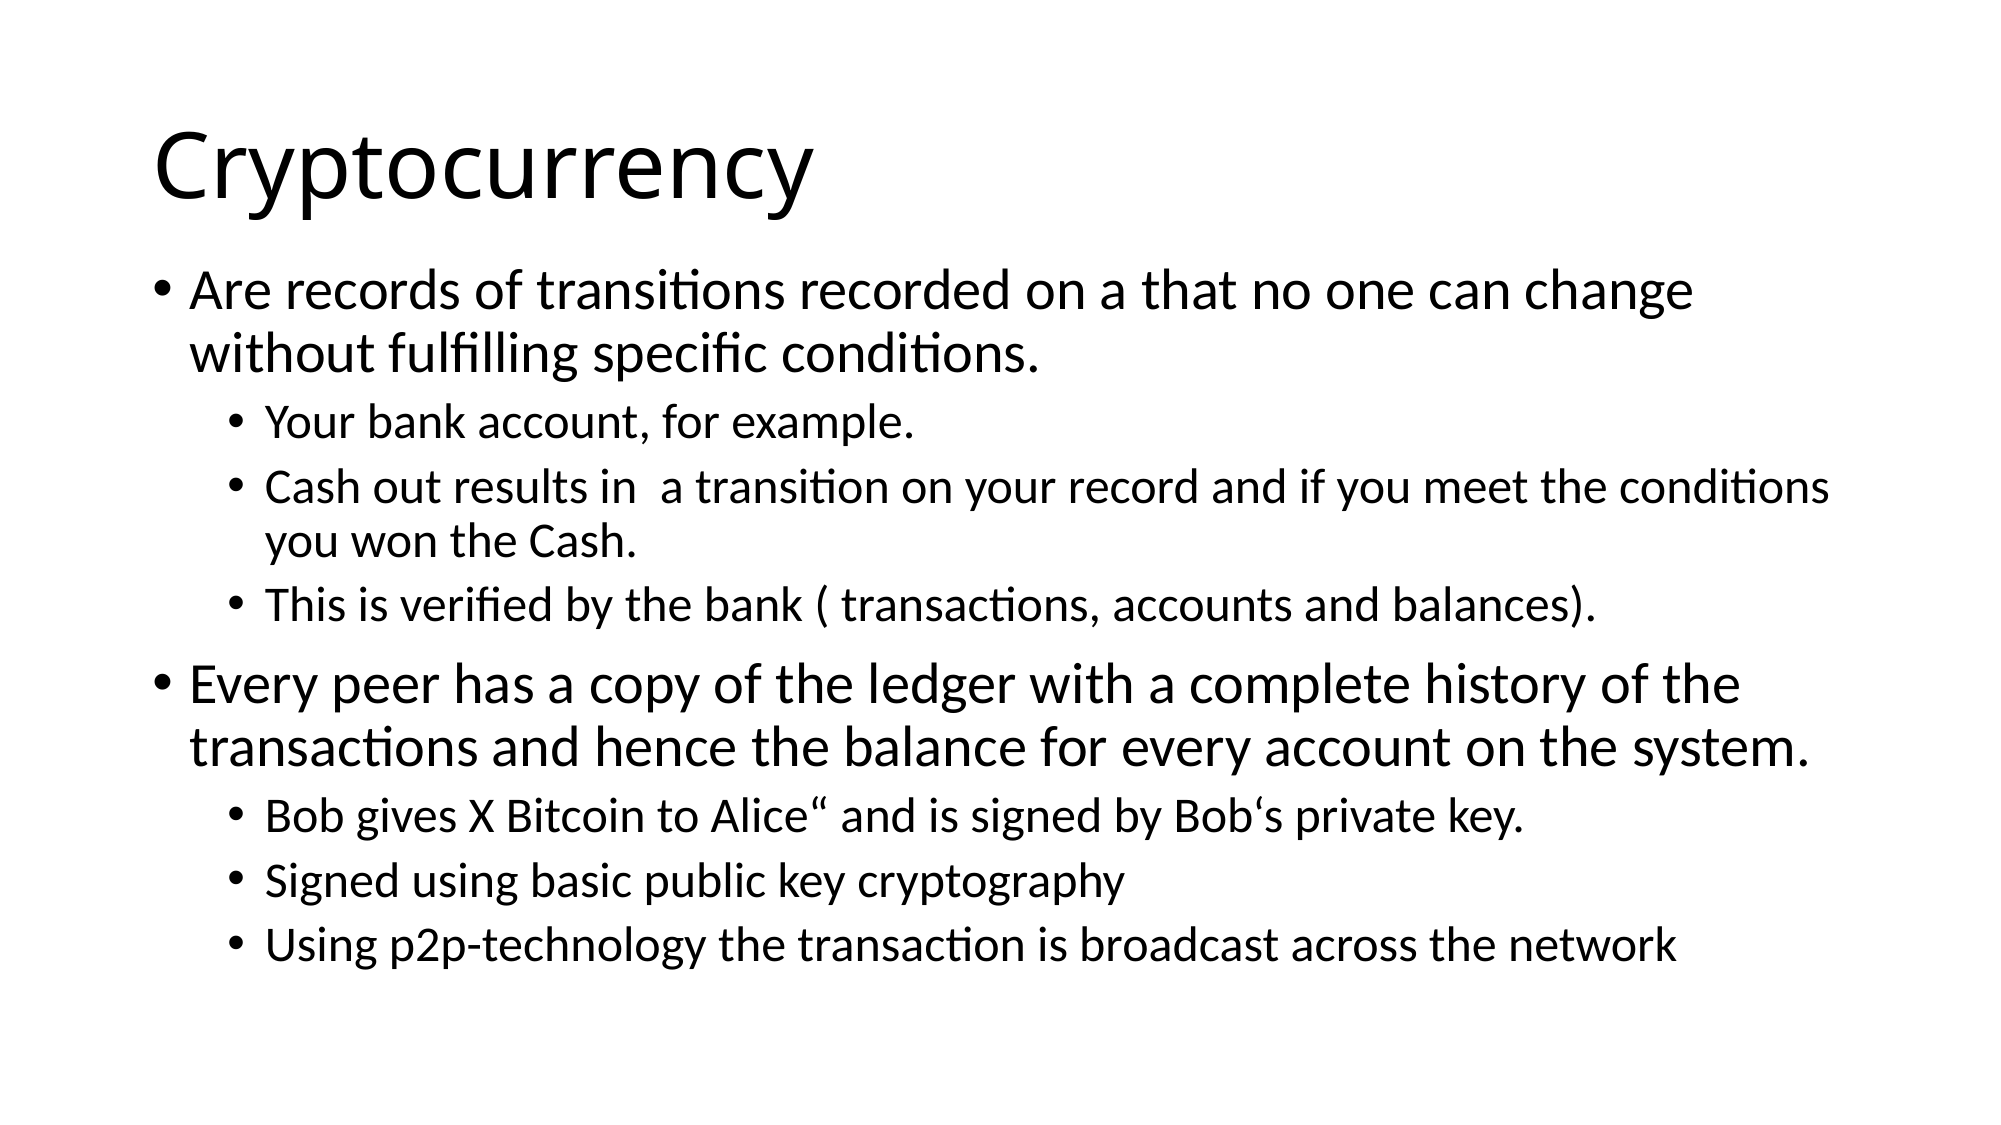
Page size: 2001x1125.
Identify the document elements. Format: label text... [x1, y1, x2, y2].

list Are records of transitions recorded on a that no one can change without fulfilling specific conditions. Your bank account, for example. Cash out results in a transition on your record and if you meet the conditions you won the Cash. This is verified by the bank ( transactions, accounts and balances). Every peer has a copy of the ledger with a complete history of the transactions and hence the balance for every account on the system. Bob gives X Bitcoin to Alice“ and is signed by Bob‘s private key. Signed using basic public key cryptography Using p2p-technology the transaction is broadcast across the network [137, 252, 1863, 1014]
title Cryptocurrency [137, 59, 1863, 252]
